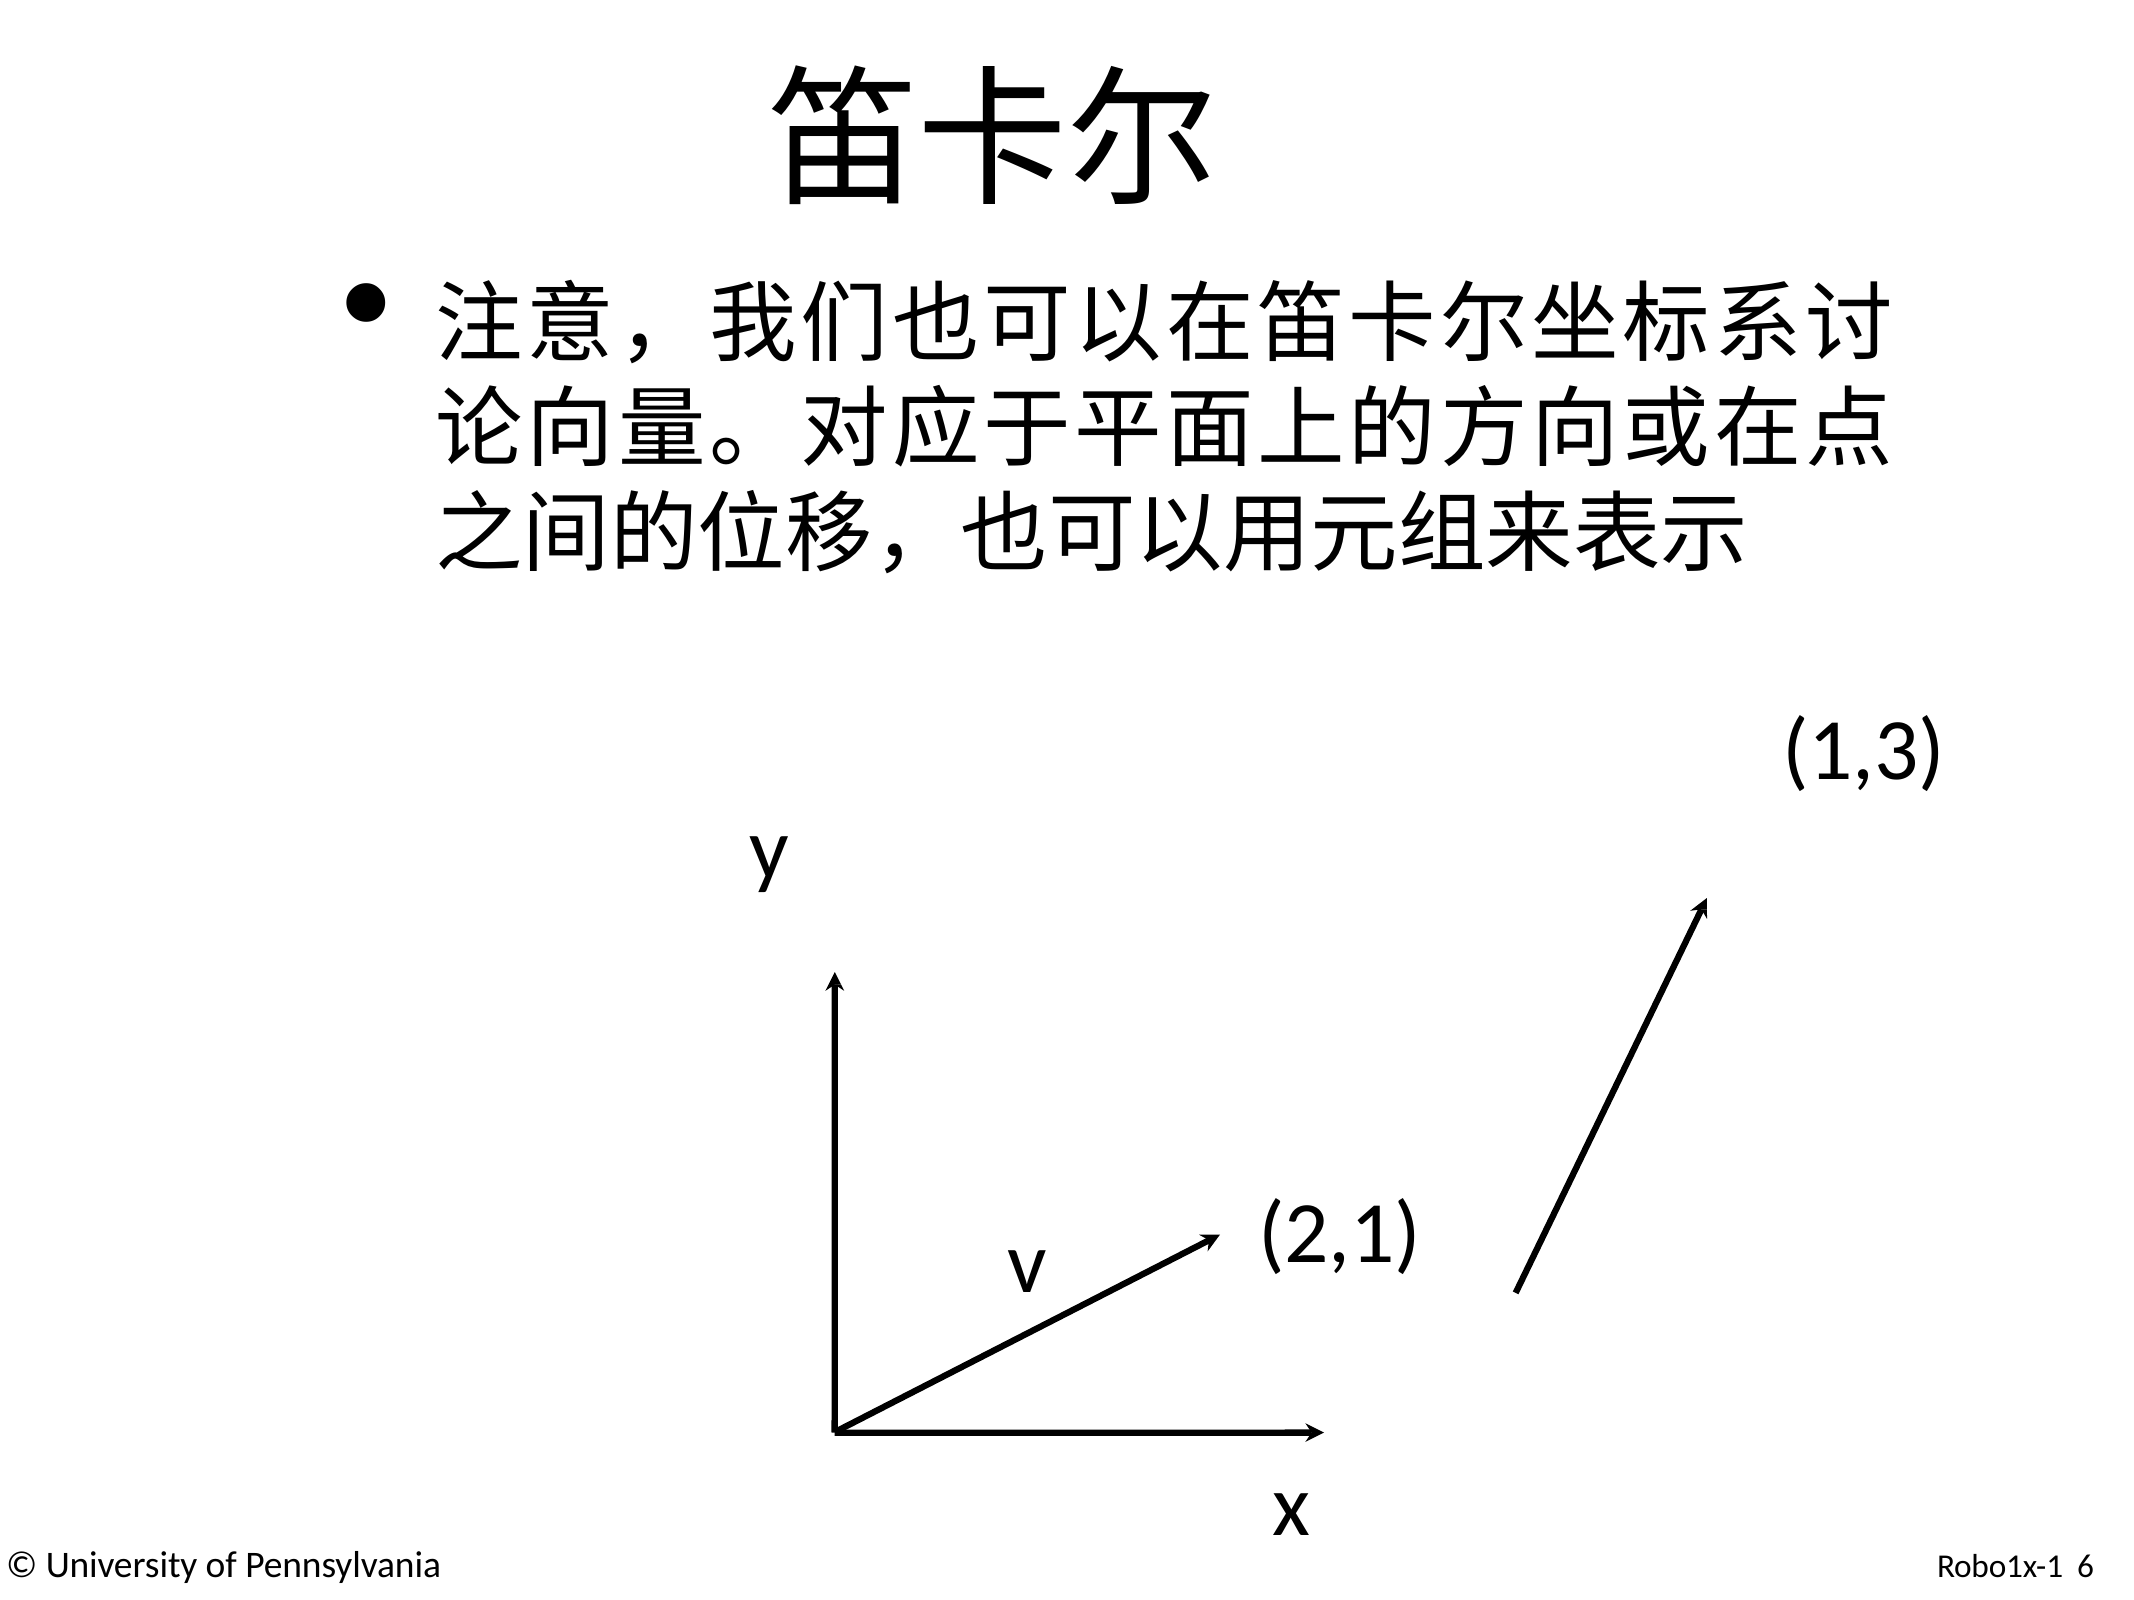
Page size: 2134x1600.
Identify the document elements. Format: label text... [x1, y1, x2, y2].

text_box 注意，我们也可以在笛卡尔坐标系讨论向量。对应于平面上的方向或在点之间的位移，也可以用元组来表示 (1,3) y [339, 267, 1946, 897]
text_box © University of Pennsylvania [4, 1539, 450, 1585]
text_box [825, 972, 845, 991]
text_box [1199, 1234, 1221, 1252]
text_box x [1270, 1448, 1313, 1554]
title 笛卡尔 [293, 42, 1840, 310]
text_box Robo1x-1 6 [1935, 1544, 2101, 1585]
text_box (2,1) [1255, 1175, 1424, 1281]
text_box [1305, 1423, 1325, 1442]
text_box v [1005, 1204, 1050, 1310]
text_box [1690, 898, 1708, 919]
